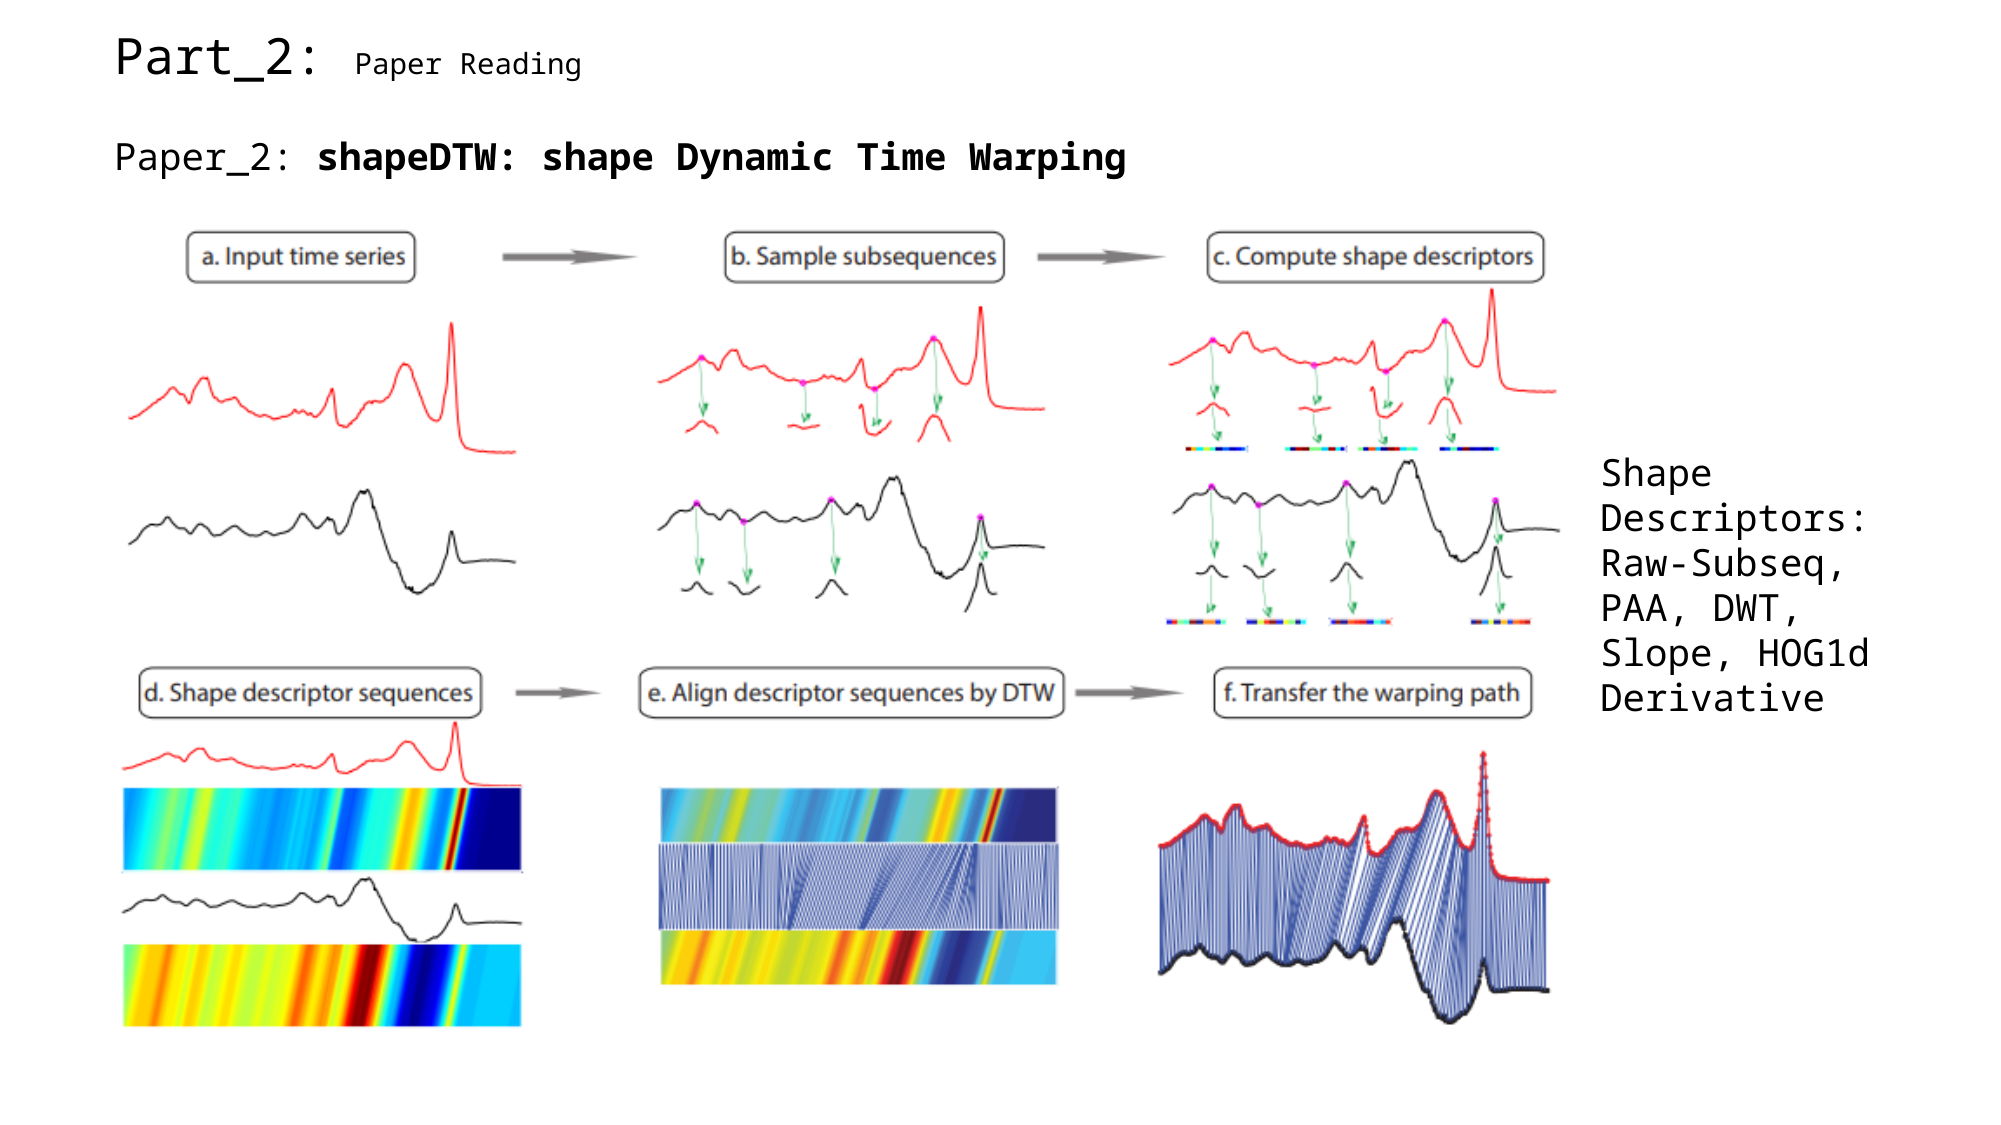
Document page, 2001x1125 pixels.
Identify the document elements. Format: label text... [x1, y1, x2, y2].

picture [99, 218, 1588, 1045]
text_box Shape Descriptors: Raw-Subseq, PAA, DWT, Slope, HOG1d Derivative [1588, 441, 2000, 726]
text_box Part_2: Paper Reading [99, 17, 1232, 93]
text_box Paper_2: shapeDTW: shape Dynamic Time Warping [24, 125, 1157, 186]
